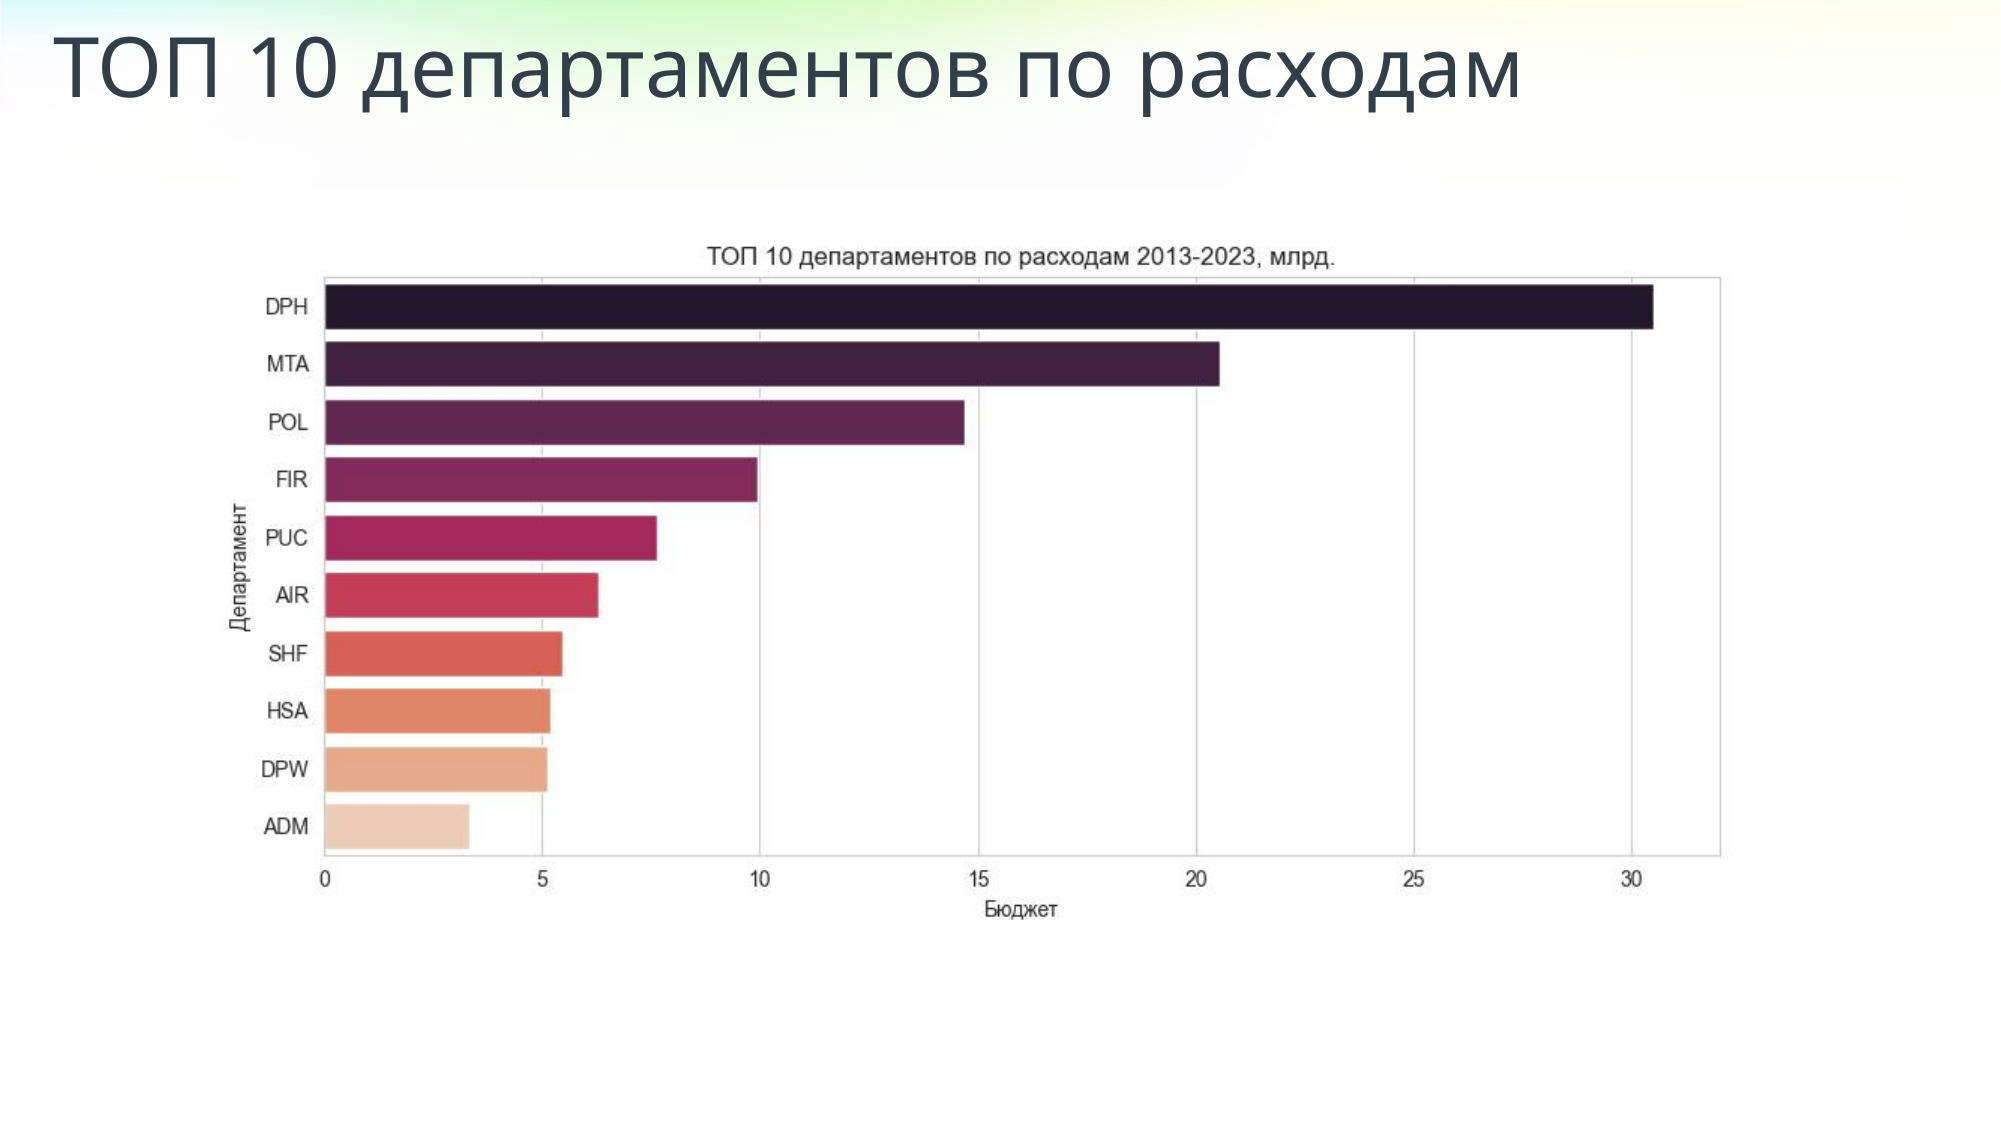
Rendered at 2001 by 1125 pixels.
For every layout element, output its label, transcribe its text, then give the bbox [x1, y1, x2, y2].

text_box ТОП 10 департаментов по расходам [53, 14, 1829, 125]
picture [0, 0, 2000, 938]
